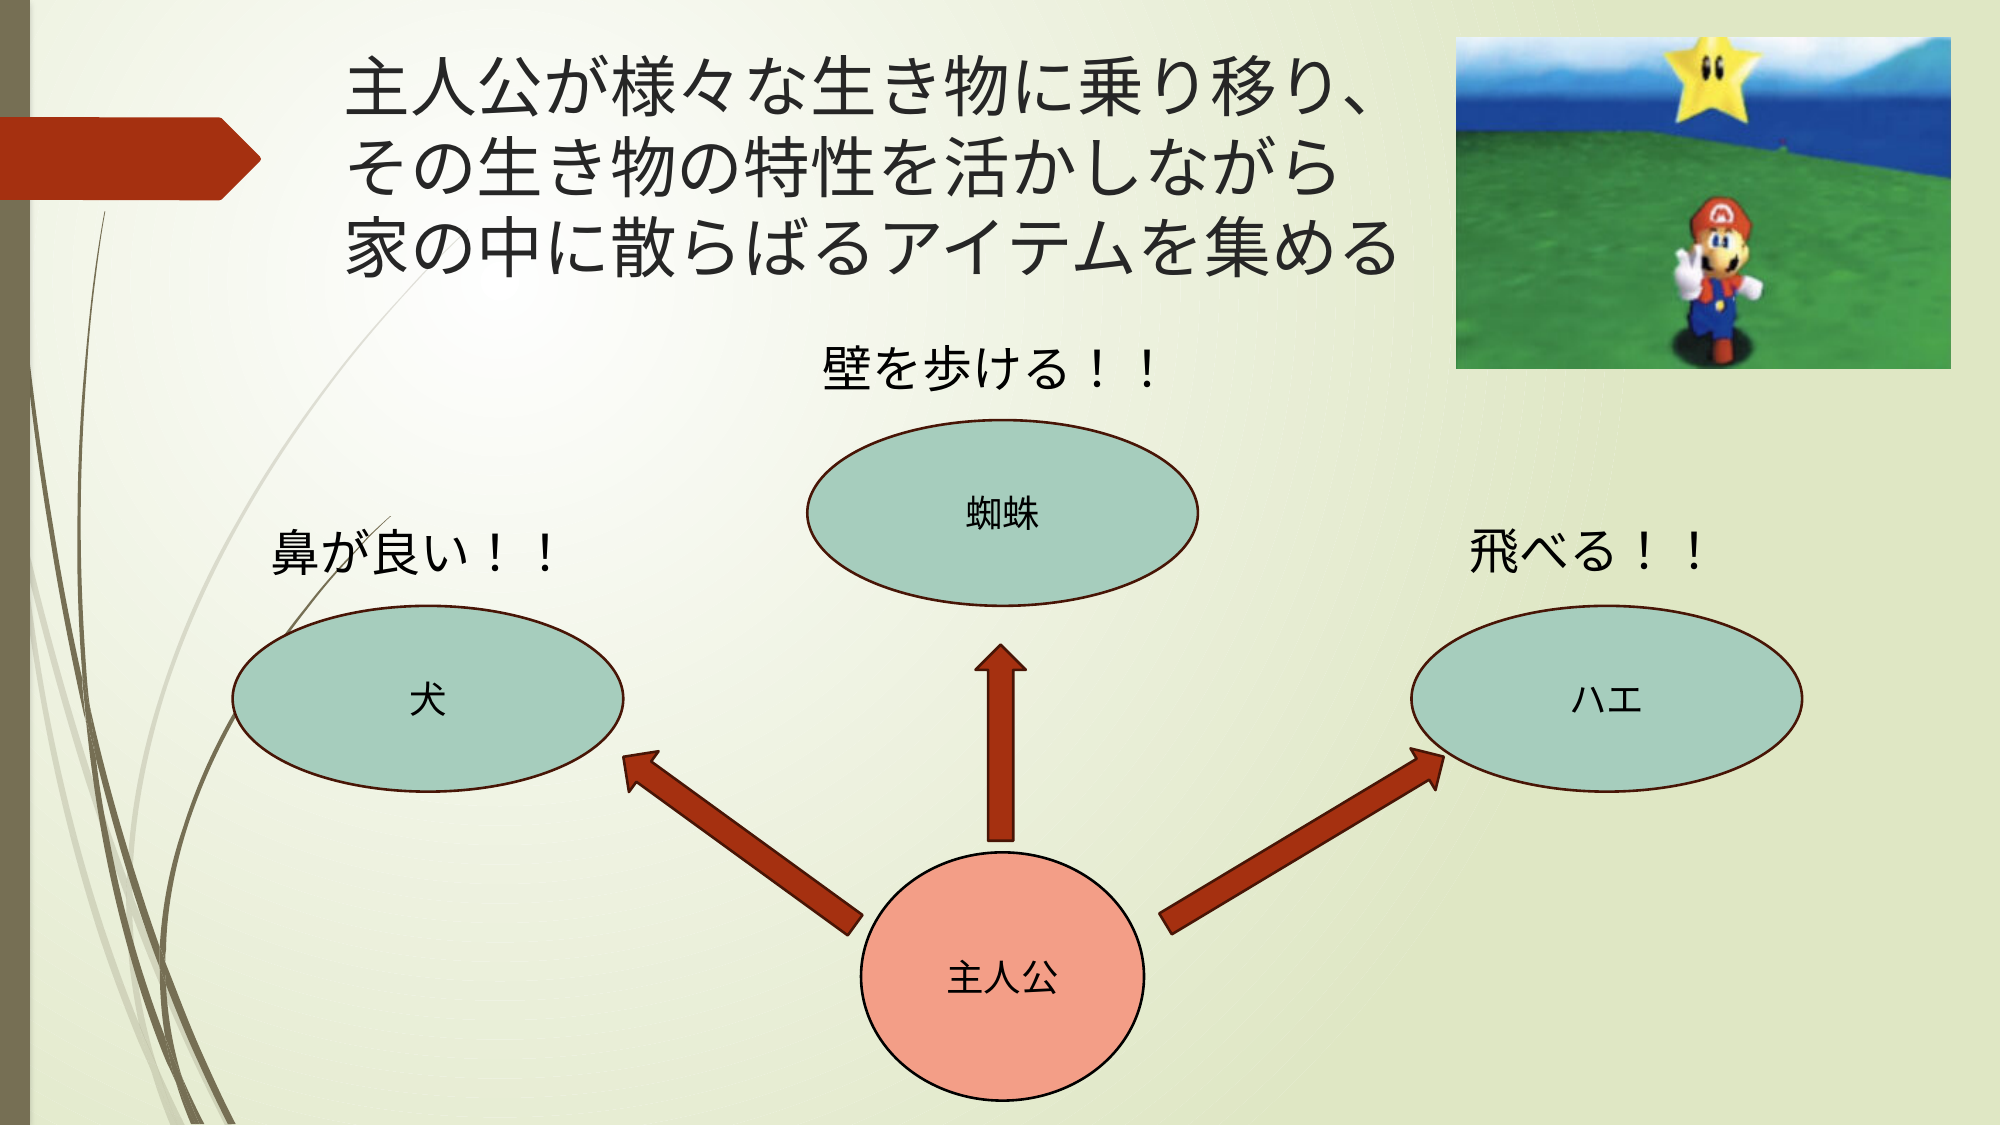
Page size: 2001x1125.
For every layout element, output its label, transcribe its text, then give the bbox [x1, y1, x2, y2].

text_box [1158, 747, 1446, 936]
text_box 鼻が良い！！ [255, 513, 603, 589]
text_box [974, 643, 1028, 843]
text_box 壁を歩ける！！ [807, 329, 1198, 405]
title 主人公が様々な生き物に乗り移り、 その生き物の特性を活かしながら 家の中に散らばるアイテムを集める [328, 37, 1455, 297]
text_box 飛べる！！ [1454, 512, 1759, 588]
text_box ハエ [1410, 604, 1804, 793]
text_box 主人公 [859, 851, 1146, 1102]
text_box 蜘蛛 [805, 418, 1200, 608]
picture [1455, 37, 1951, 369]
text_box [622, 749, 864, 937]
text_box 犬 [231, 604, 625, 793]
